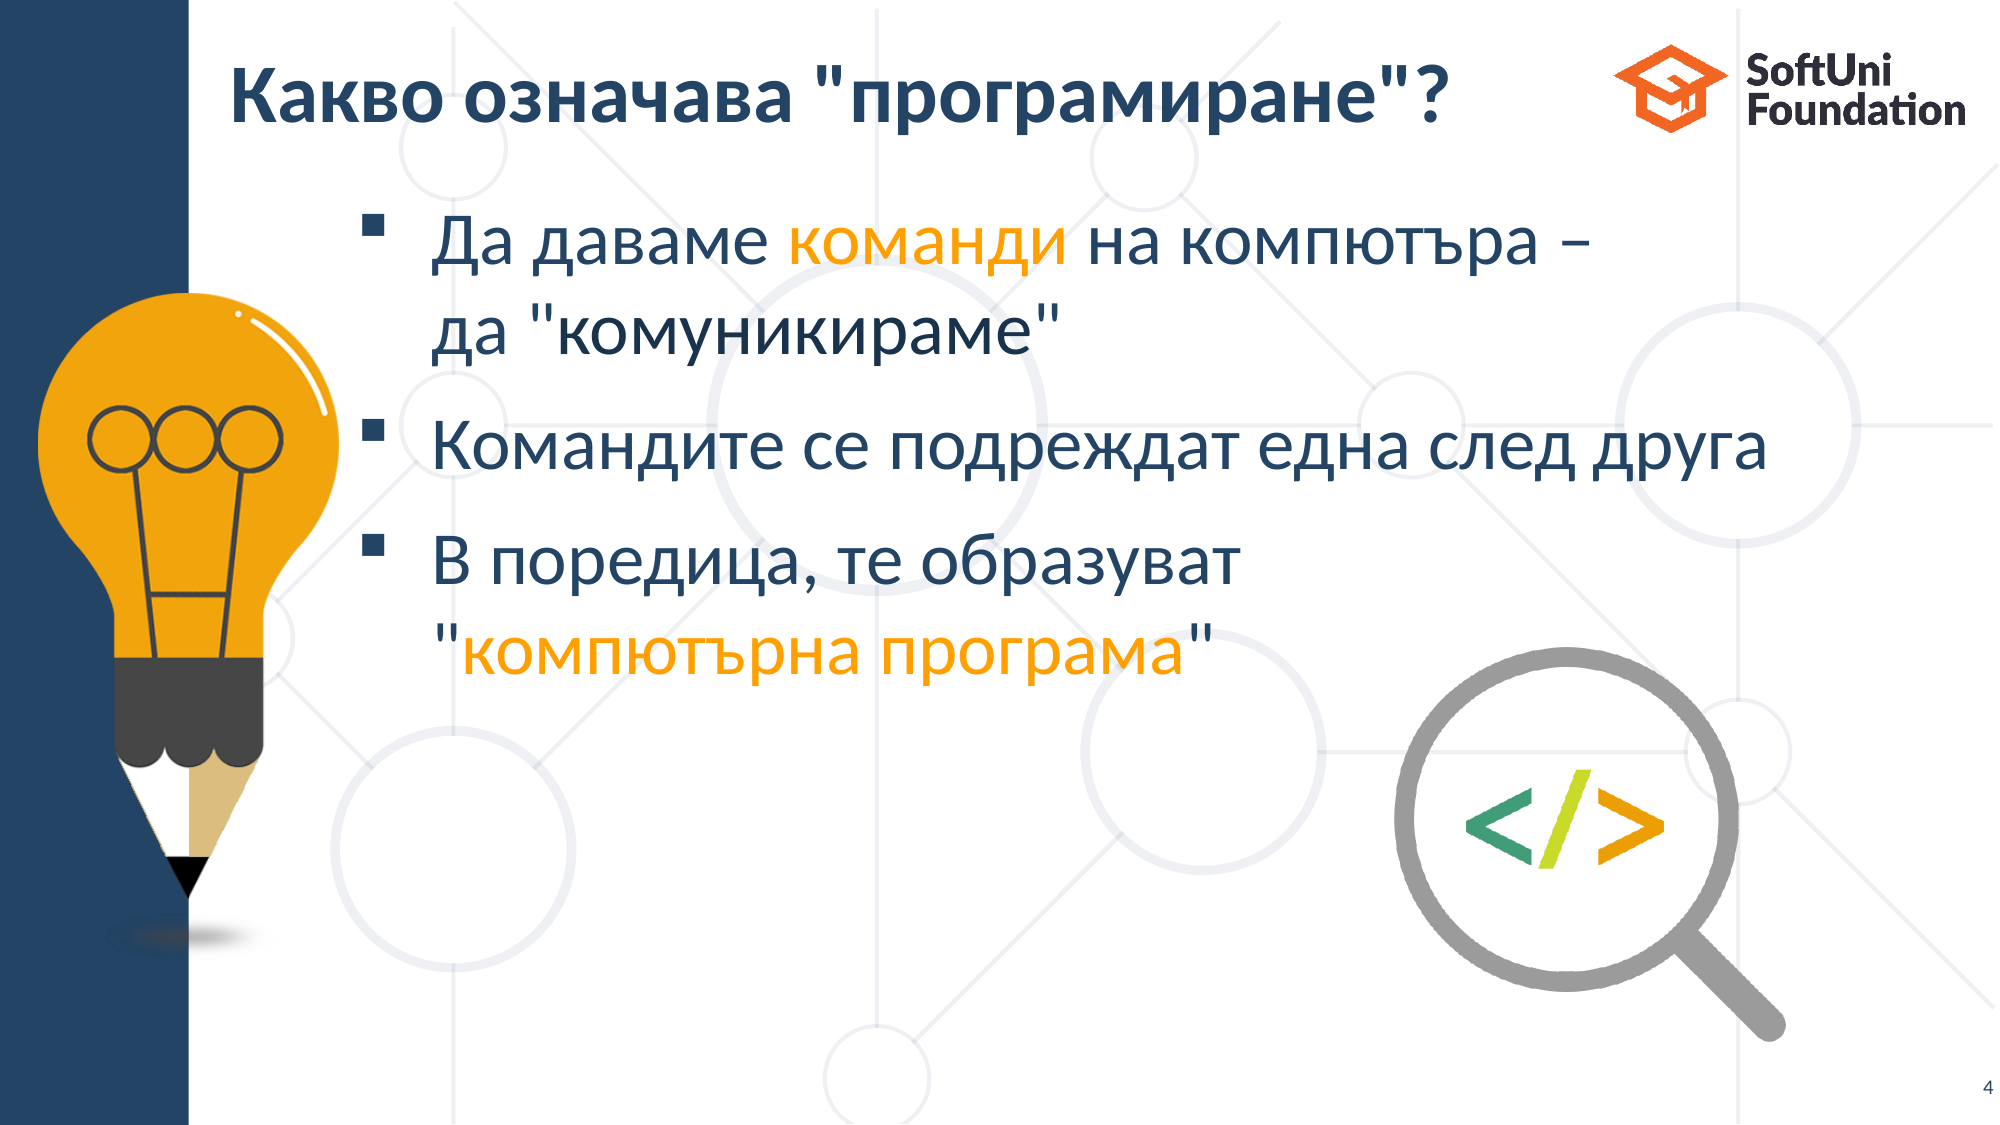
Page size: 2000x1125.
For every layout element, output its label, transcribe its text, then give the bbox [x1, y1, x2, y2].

title Какво означава "програмиране"? [212, 16, 1591, 162]
picture [1384, 638, 1796, 1050]
picture [1613, 44, 1965, 133]
picture [38, 293, 338, 961]
list Да даваме команди на компютъра – да "комуникираме" Командите се подреждат една след друга В поредица, те образуват "компютърна програма" [338, 183, 1968, 1050]
slide_number 4 [1929, 1070, 2000, 1103]
